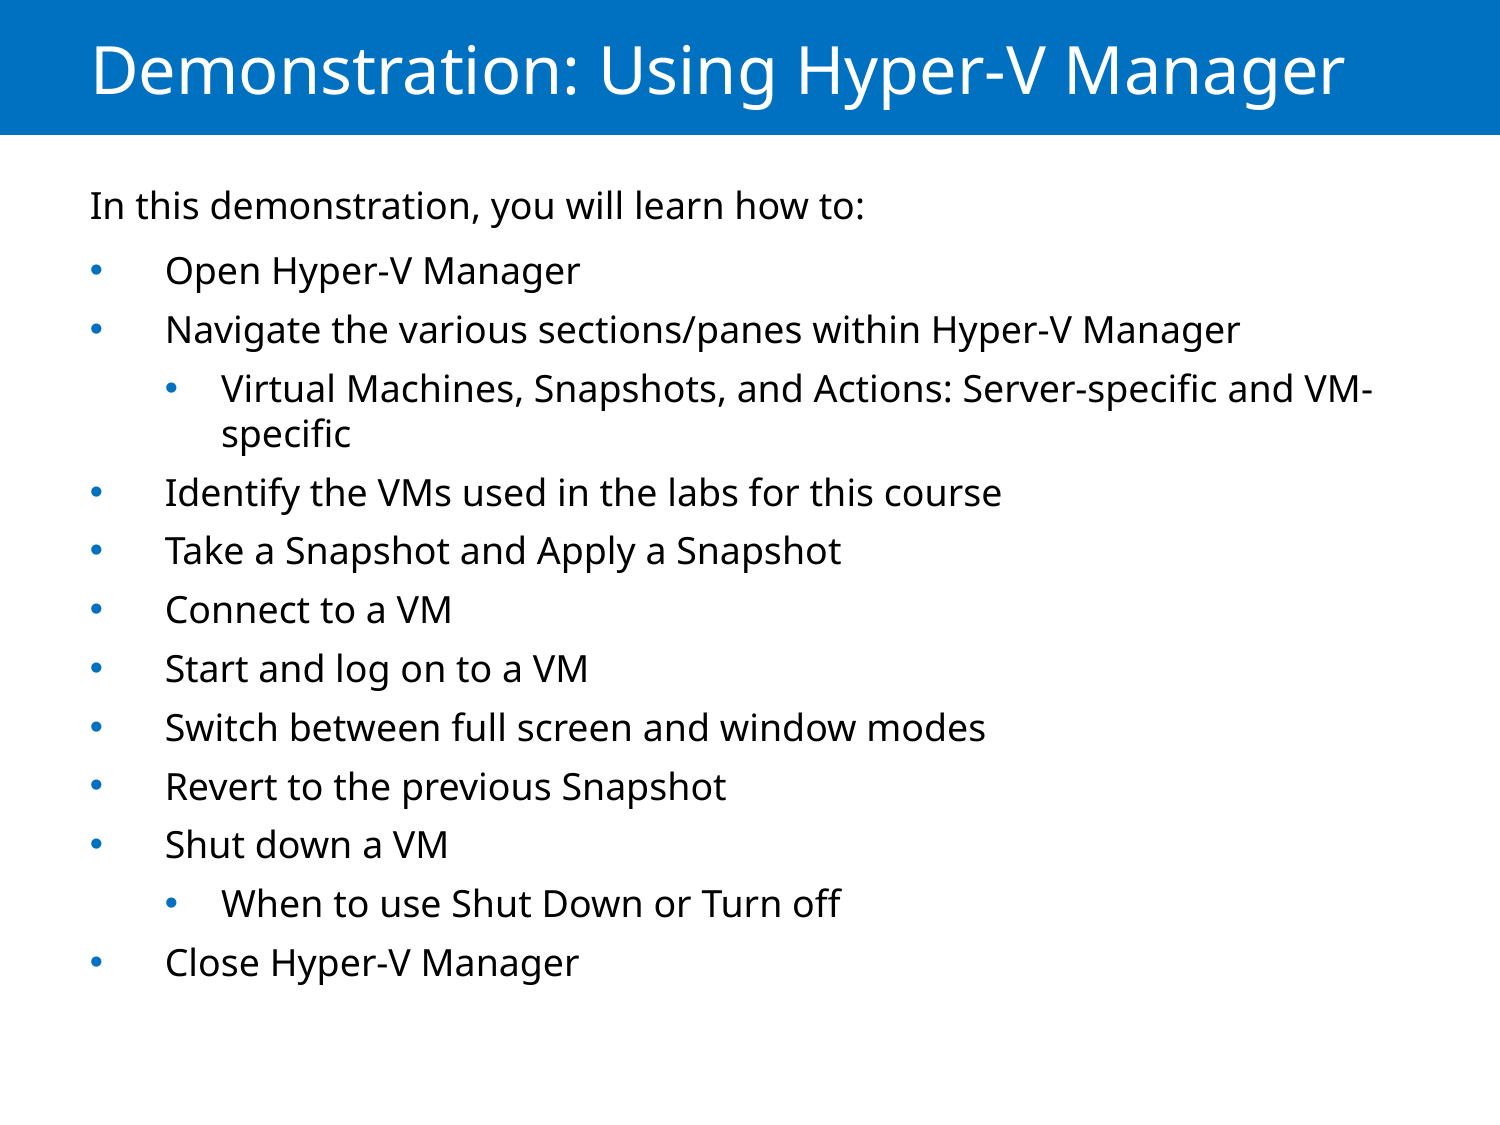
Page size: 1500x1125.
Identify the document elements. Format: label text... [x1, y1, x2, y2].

list In this demonstration, you will learn how to: Open Hyper-V Manager Navigate the various sections/panes within Hyper-V Manager Virtual Machines, Snapshots, and Actions: Server-specific and VM-specific Identify the VMs used in the labs for this course Take a Snapshot and Apply a Snapshot Connect to a VM Start and log on to a VM Switch between full screen and window modes Revert to the previous Snapshot Shut down a VM When to use Shut Down or Turn off Close Hyper-V Manager [75, 174, 1425, 1013]
title Demonstration: Using Hyper-V Manager [75, 0, 1425, 135]
